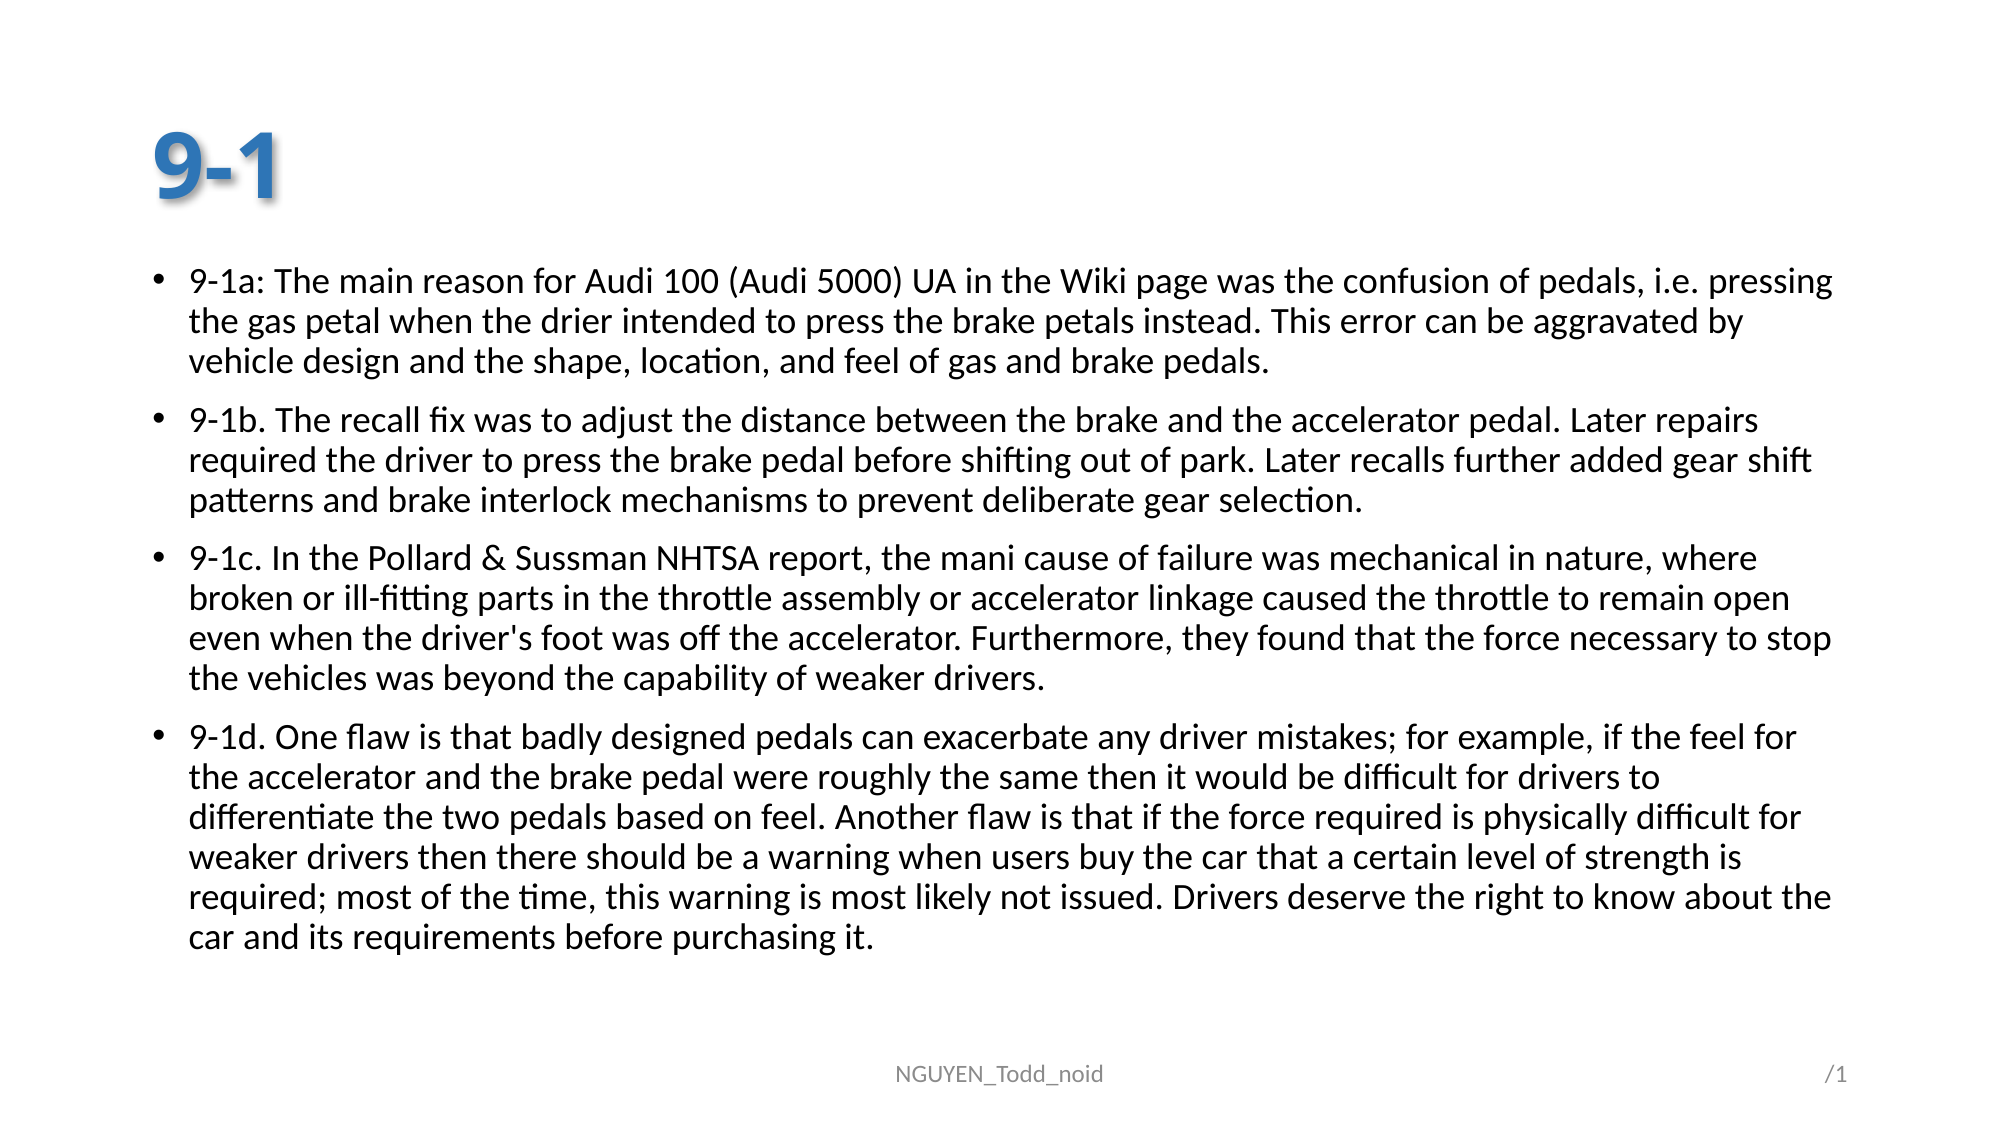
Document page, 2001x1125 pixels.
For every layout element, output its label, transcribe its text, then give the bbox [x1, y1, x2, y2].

list 9-1a: The main reason for Audi 100 (Audi 5000) UA in the Wiki page was the confusion of pedals, i.e. pressing the gas petal when the drier intended to press the brake petals instead. This error can be aggravated by vehicle design and the shape, location, and feel of gas and brake pedals. 9-1b. The recall fix was to adjust the distance between the brake and the accelerator pedal. Later repairs required the driver to press the brake pedal before shifting out of park. Later recalls further added gear shift patterns and brake interlock mechanisms to prevent deliberate gear selection. 9-1c. In the Pollard & Sussman NHTSA report, the mani cause of failure was mechanical in nature, where broken or ill-fitting parts in the throttle assembly or accelerator linkage caused the throttle to remain open even when the driver's foot was off the accelerator. Furthermore, they found that the force necessary to stop the vehicles was beyond the capability of weaker drivers. 9-1d. One flaw is that badly designed pedals can exacerbate any driver mistakes; for example, if the feel for the accelerator and the brake pedal were roughly the same then it would be difficult for drivers to differentiate the two pedals based on feel. Another flaw is that if the force required is physically difficult for weaker drivers then there should be a warning when users buy the car that a certain level of strength is required; most of the time, this warning is most likely not issued. Drivers deserve the right to know about the car and its requirements before purchasing it. [137, 253, 1863, 966]
title 9-1 [137, 59, 1863, 253]
footer NGUYEN_Todd_noid [662, 1042, 1338, 1103]
slide_number 1 [1412, 1042, 1863, 1103]
